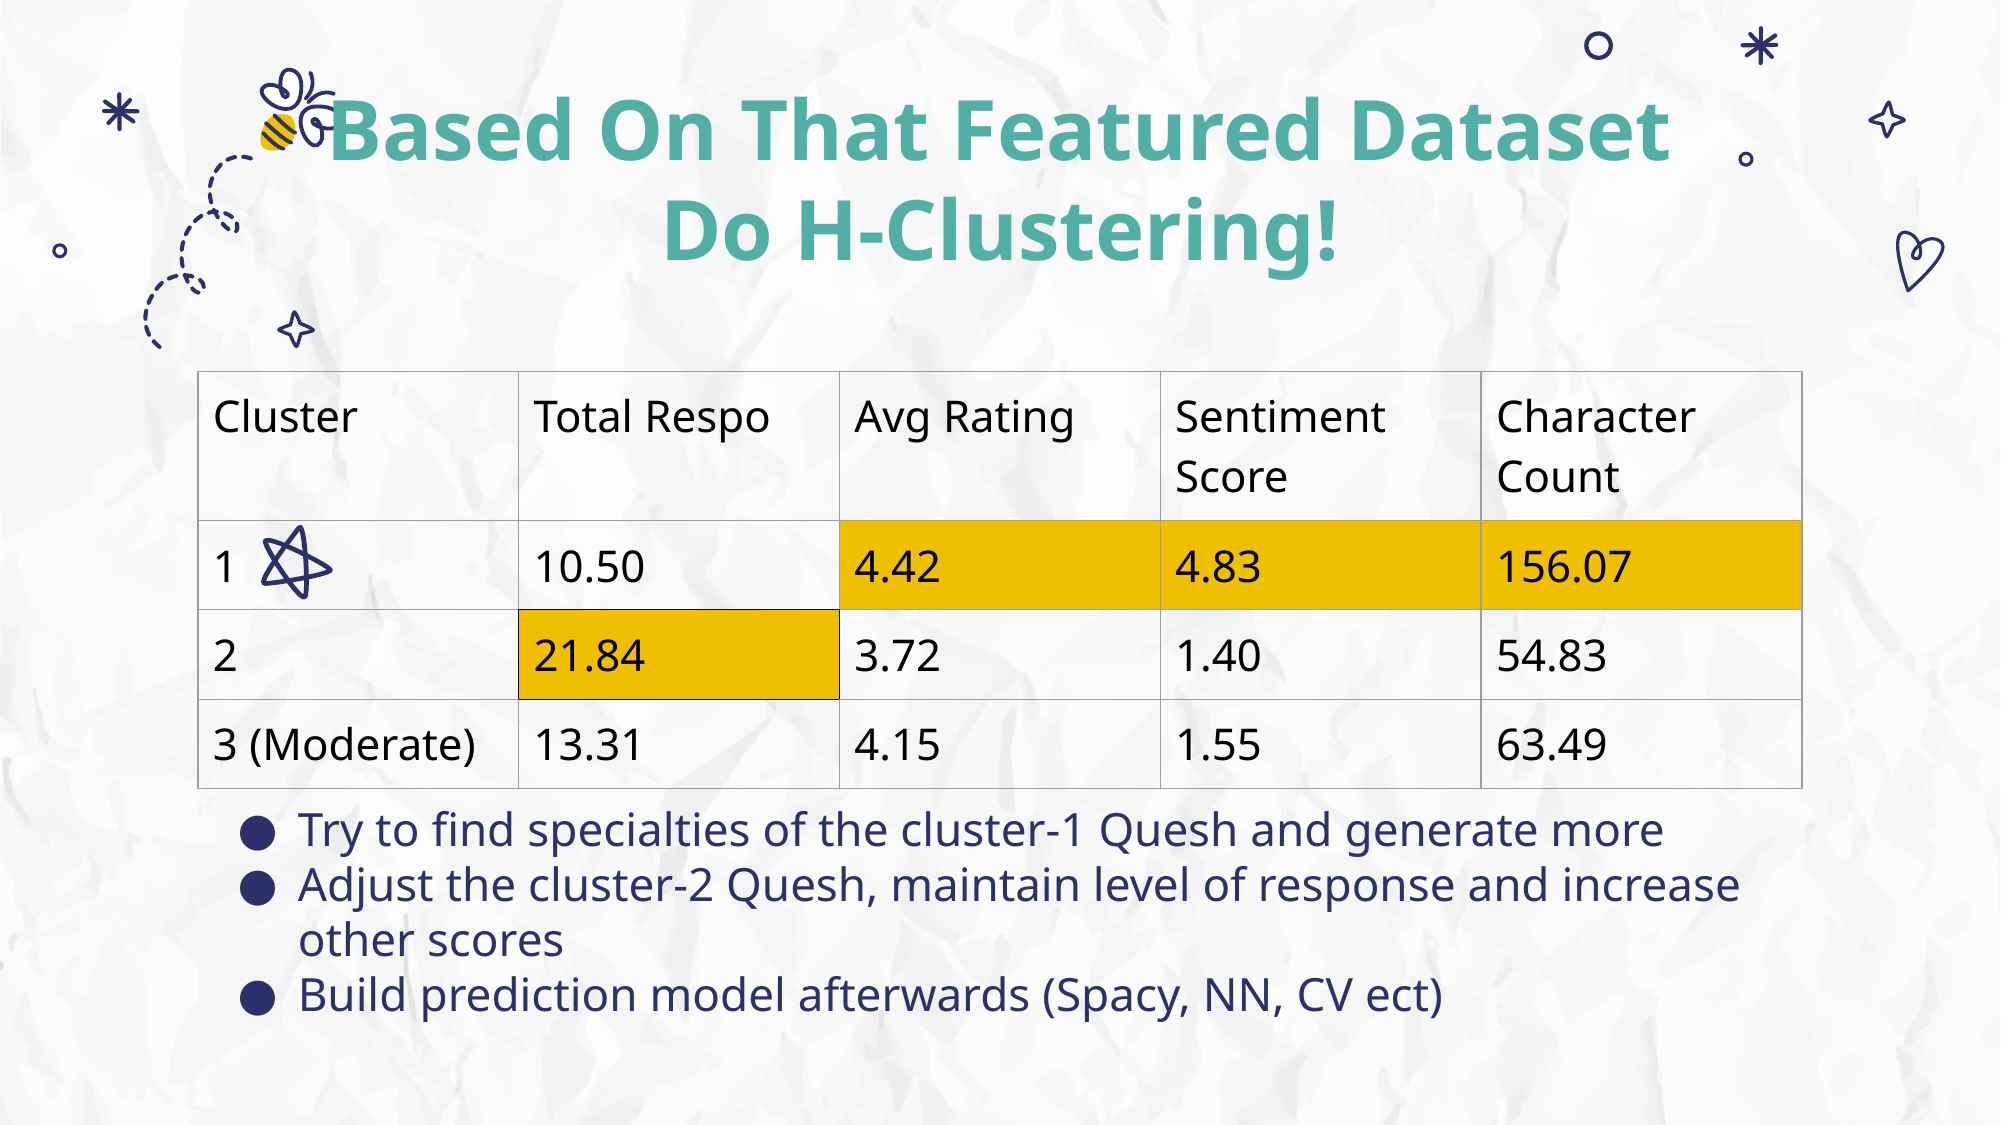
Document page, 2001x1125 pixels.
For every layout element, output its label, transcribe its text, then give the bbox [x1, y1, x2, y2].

title Based On That Featured Dataset Do H-Clustering! [154, 114, 1846, 240]
text_box [261, 524, 333, 600]
table_cell 4.83 [1161, 521, 1480, 609]
table_header Avg Rating [840, 372, 1160, 520]
table_cell 4.42 [840, 521, 1160, 609]
table_cell 63.49 [1482, 700, 1801, 788]
table_cell 1.55 [1161, 700, 1480, 788]
table_cell 156.07 [1482, 521, 1801, 609]
table_cell 1.40 [1161, 610, 1480, 699]
table_cell 21.84 [519, 610, 839, 699]
table_header Sentiment Score [1161, 372, 1480, 520]
text_box [277, 310, 315, 349]
table_header Total Respo [519, 372, 839, 520]
table_header Cluster [199, 372, 518, 520]
table_cell 54.83 [1482, 610, 1801, 699]
table_cell 3.72 [840, 610, 1160, 699]
table_cell 3 (Moderate) [199, 700, 518, 788]
table_header Character Count [1482, 372, 1801, 520]
table_cell 1 [199, 521, 518, 609]
table_cell 4.15 [840, 700, 1160, 788]
table_cell 13.31 [519, 700, 839, 788]
text_box Try to find specialties of the cluster-1 Quesh and generate more Adjust the cluster-2 Quesh, maintain level of response and increase other scores Build prediction model afterwards (Spacy, NN, CV ect) [207, 850, 1793, 970]
picture [0, 0, 2001, 1125]
table_cell 2 [199, 610, 518, 699]
table_cell 10.50 [519, 521, 839, 609]
